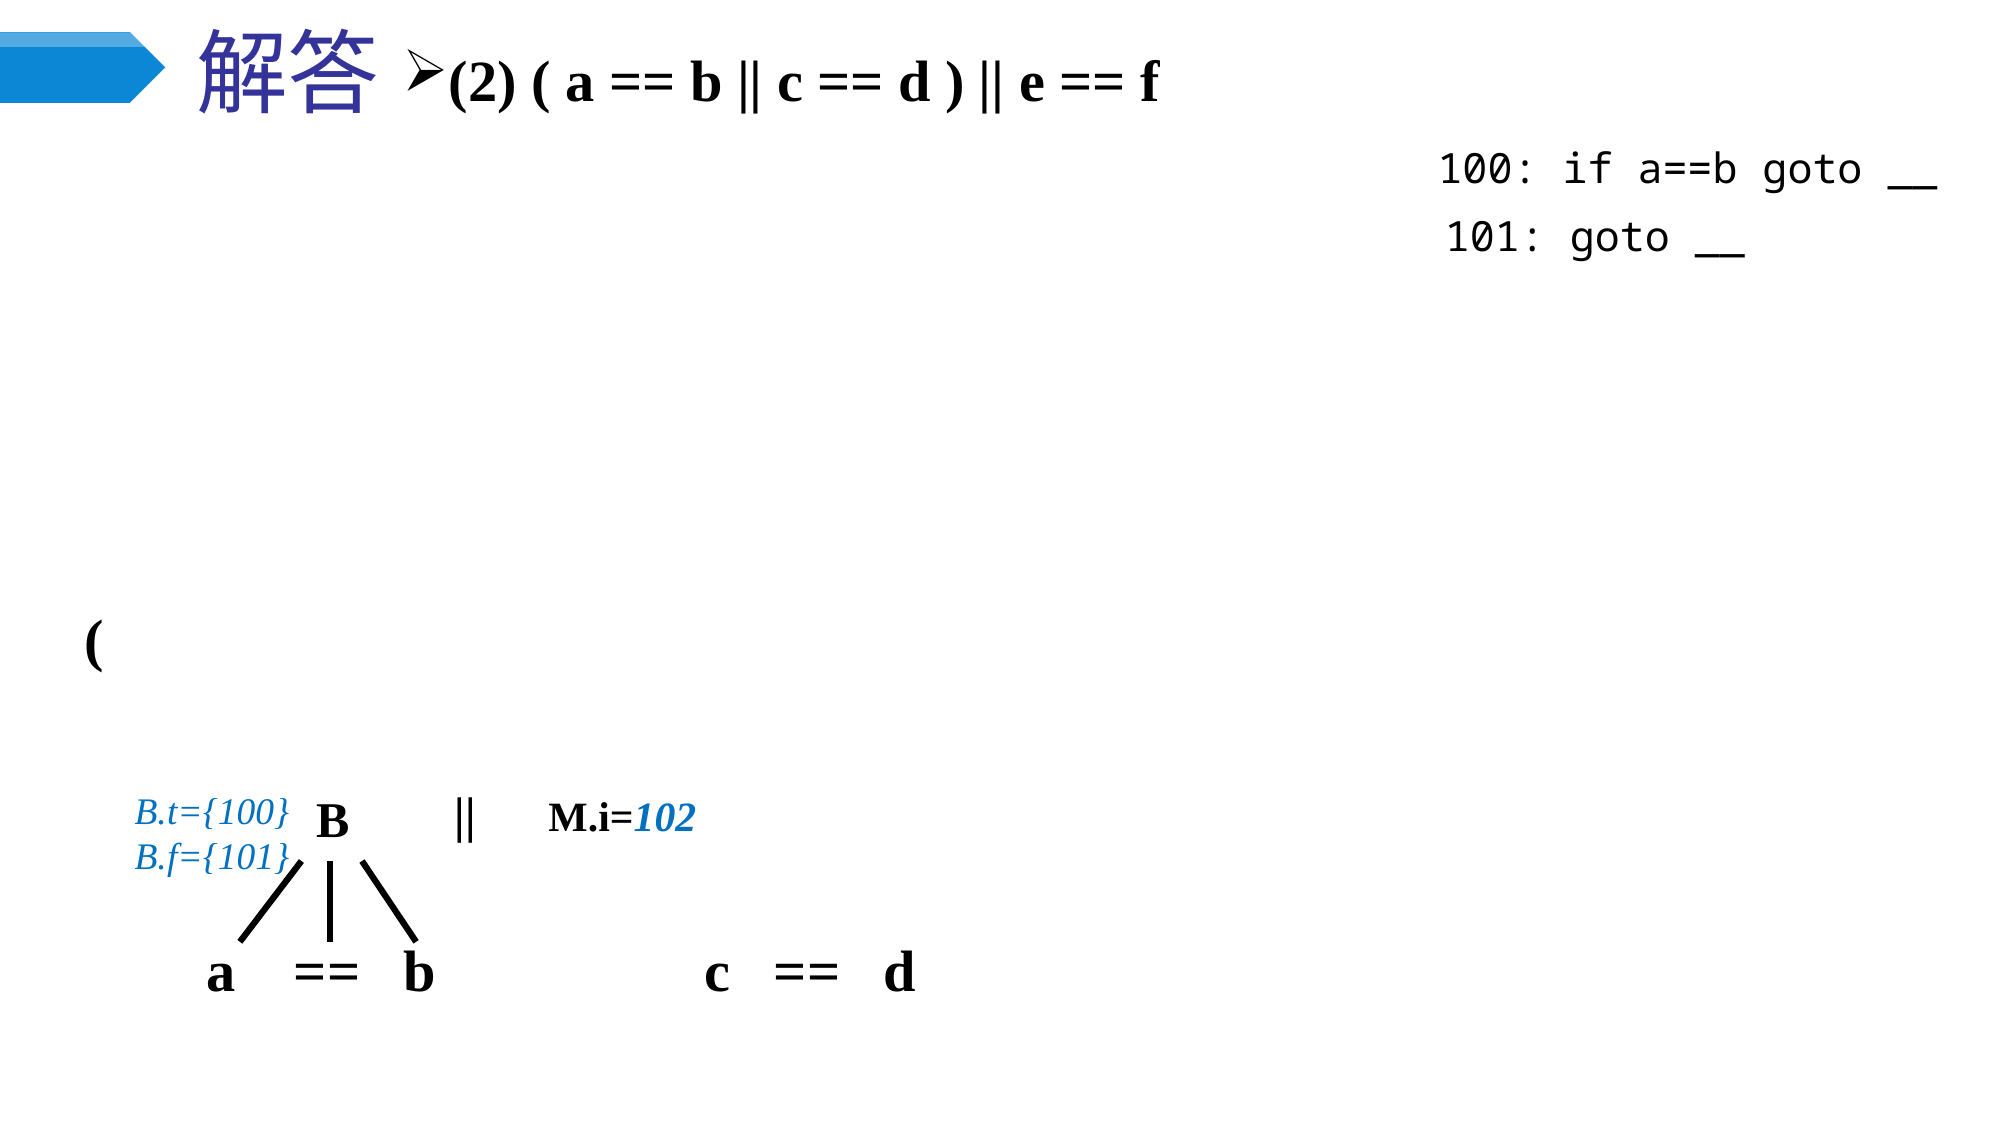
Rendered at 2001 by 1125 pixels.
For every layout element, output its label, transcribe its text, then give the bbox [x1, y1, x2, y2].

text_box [361, 860, 417, 943]
text_box B.t={100} B.f={101} [119, 779, 315, 885]
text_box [239, 860, 302, 943]
text_box B [315, 779, 359, 855]
text_box || [439, 774, 501, 850]
text_box 101: goto __ [1430, 202, 1760, 268]
text_box 100: if a==b goto __ [1422, 134, 1953, 199]
text_box a == b [119, 925, 480, 1056]
text_box c == d [689, 925, 998, 1011]
text_box ( [70, 594, 120, 680]
text_box M.i=102 [533, 782, 724, 847]
title 解答 [181, 26, 1957, 132]
